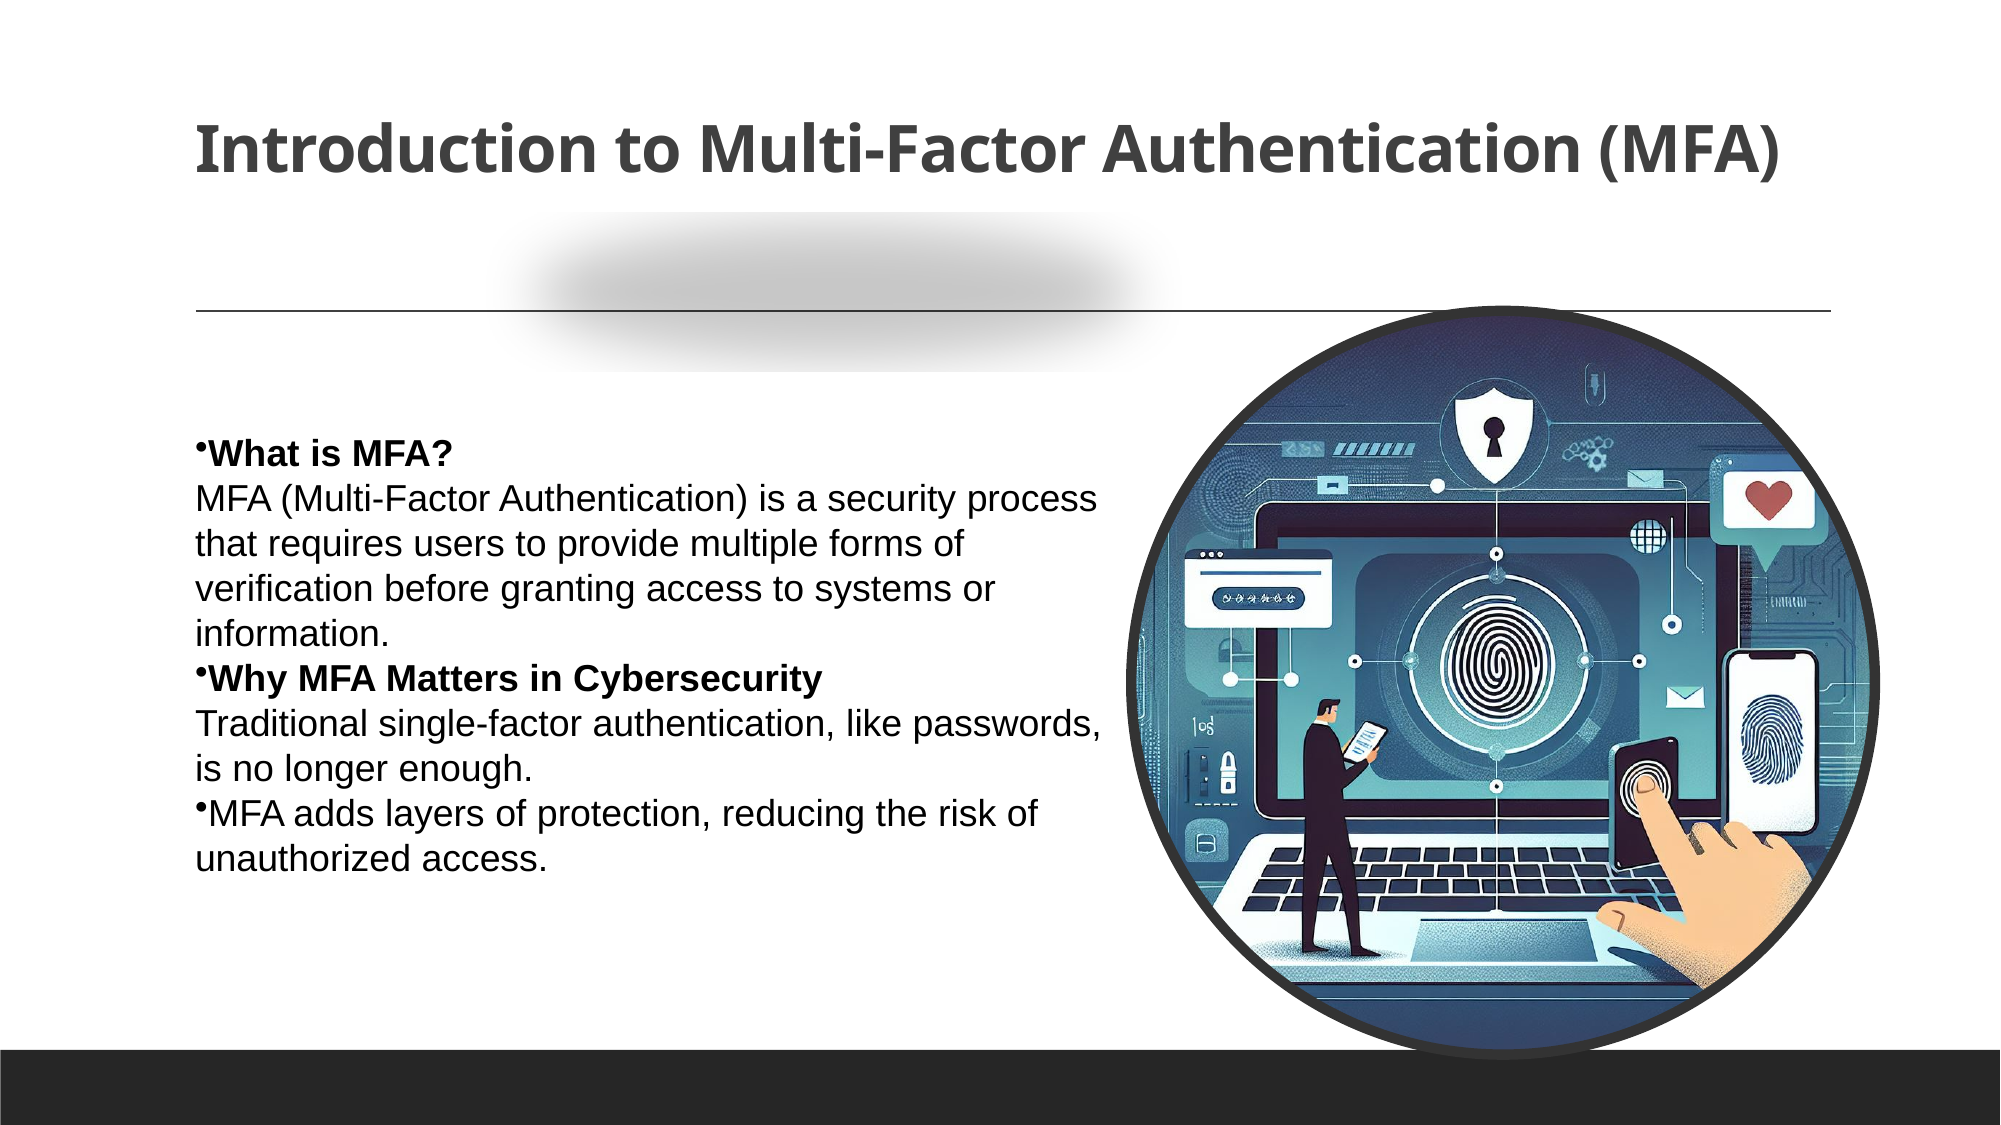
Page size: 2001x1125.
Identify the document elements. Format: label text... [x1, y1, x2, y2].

title Introduction to Multi-Factor Authentication (MFA) [180, 47, 1830, 285]
list What is MFA? MFA (Multi-Factor Authentication) is a security process that requires users to provide multiple forms of verification before granting access to systems or information. Why MFA Matters in Cybersecurity Traditional single-factor authentication, like passwords, is no longer enough. MFA adds layers of protection, reducing the risk of unauthorized access. [180, 327, 1127, 981]
picture [1130, 310, 1876, 1056]
